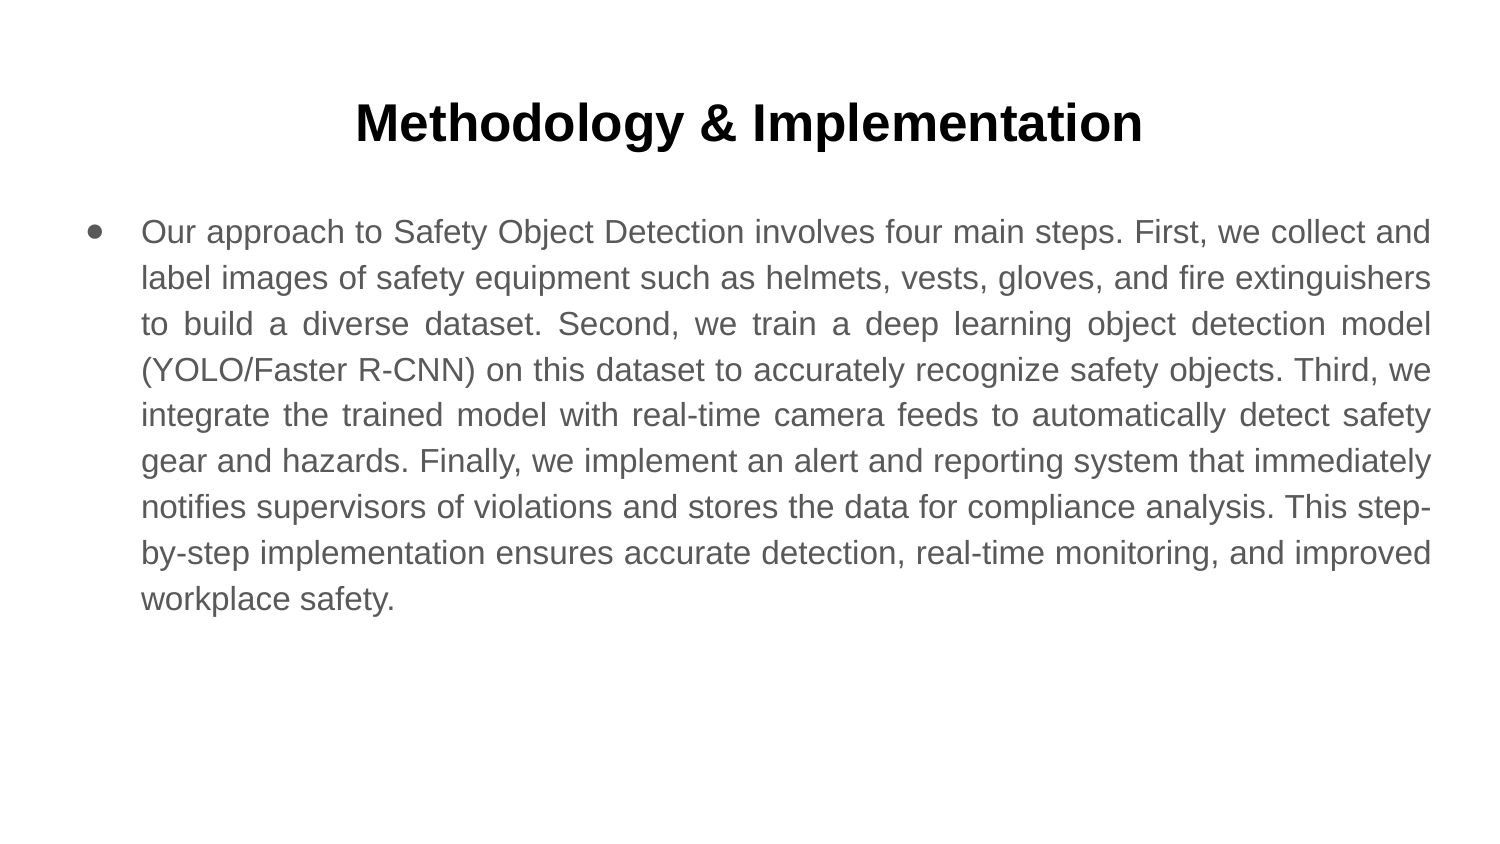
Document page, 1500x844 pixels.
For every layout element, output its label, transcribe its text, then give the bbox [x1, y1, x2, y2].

list Our approach to Safety Object Detection involves four main steps. First, we collect and label images of safety equipment such as helmets, vests, gloves, and fire extinguishers to build a diverse dataset. Second, we train a deep learning object detection model (YOLO/Faster R-CNN) on this dataset to accurately recognize safety objects. Third, we integrate the trained model with real-time camera feeds to automatically detect safety gear and hazards. Finally, we implement an alert and reporting system that immediately notifies supervisors of violations and stores the data for compliance analysis. This step-by-step implementation ensures accurate detection, real-time monitoring, and improved workplace safety. [51, 189, 1449, 750]
title Methodology & Implementation [51, 72, 1449, 167]
